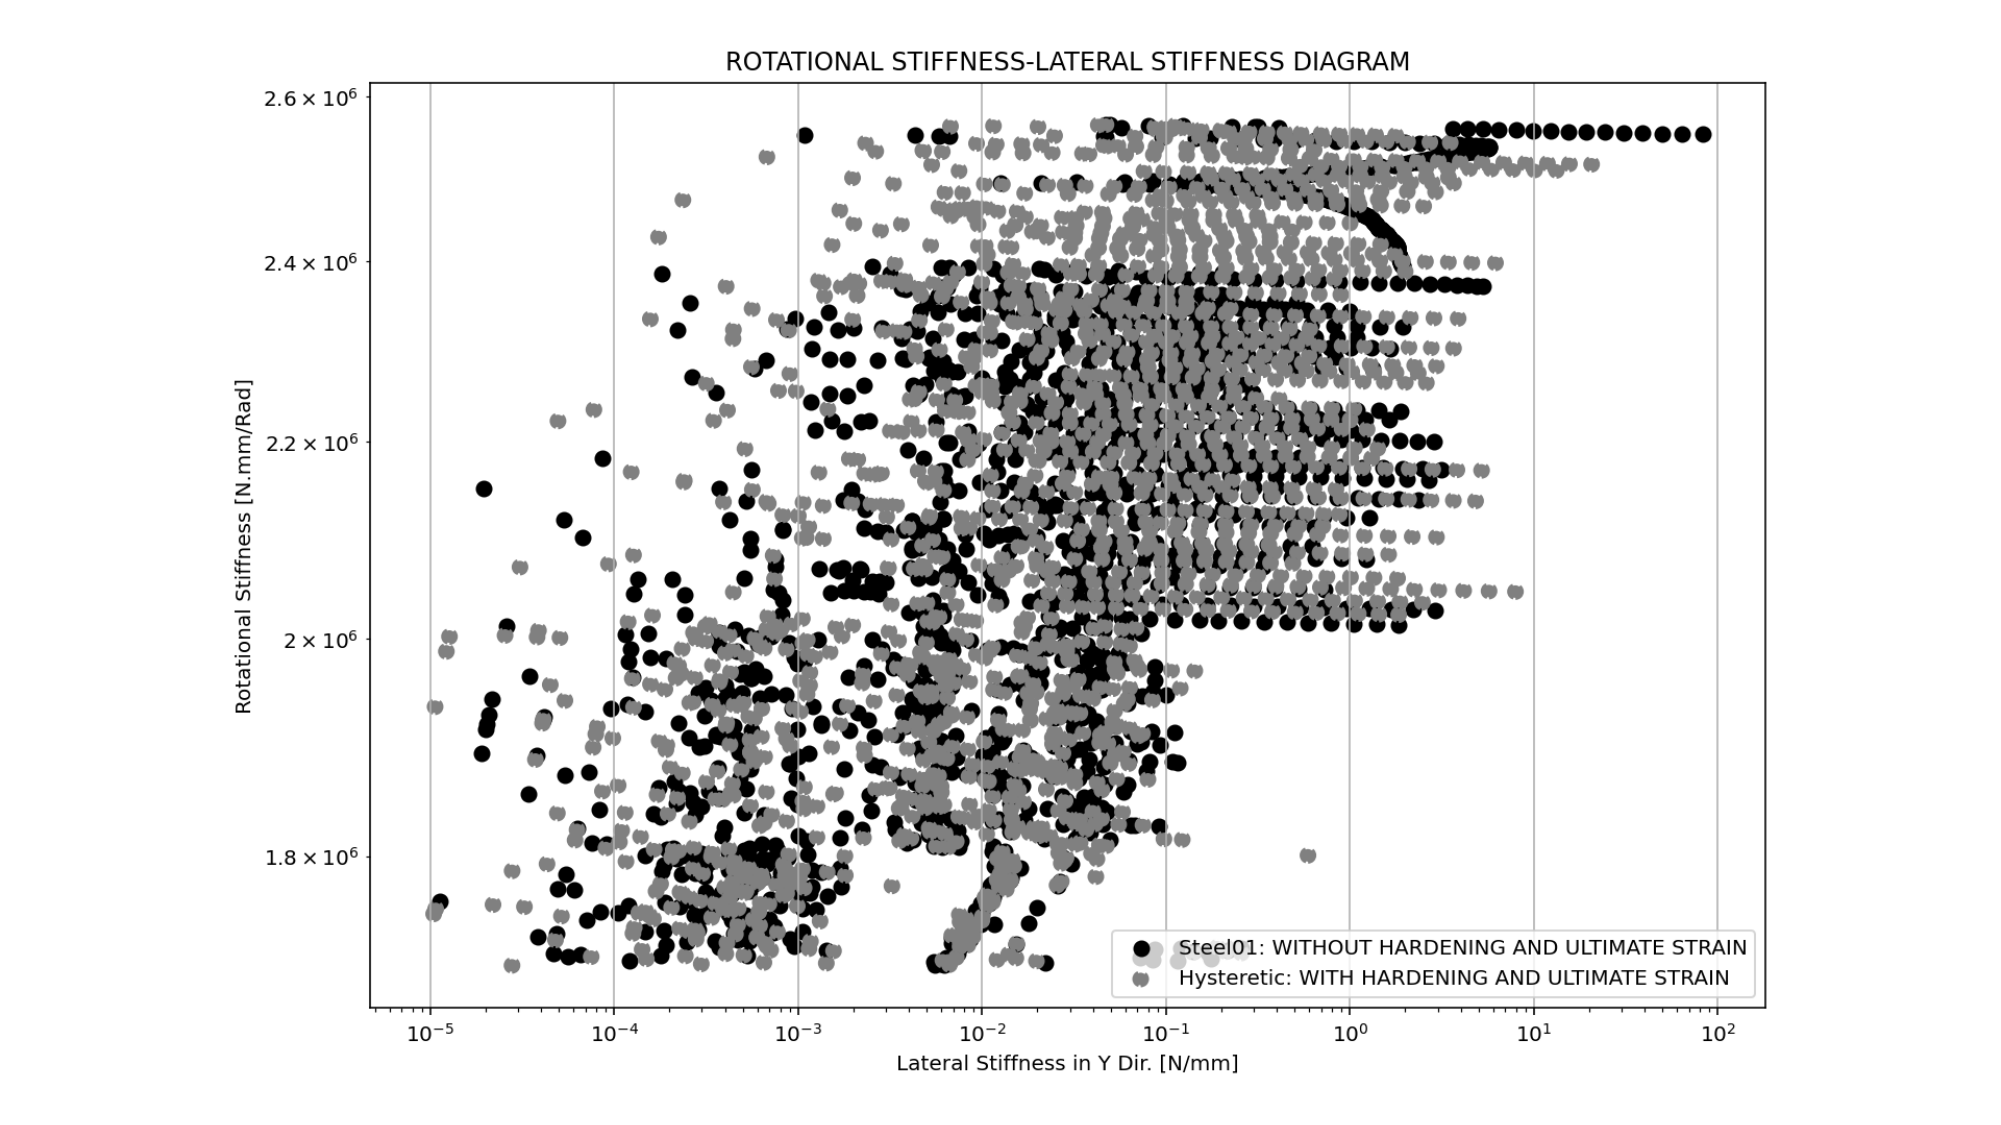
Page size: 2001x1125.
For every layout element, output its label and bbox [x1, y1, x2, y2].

picture [219, 36, 1781, 1089]
